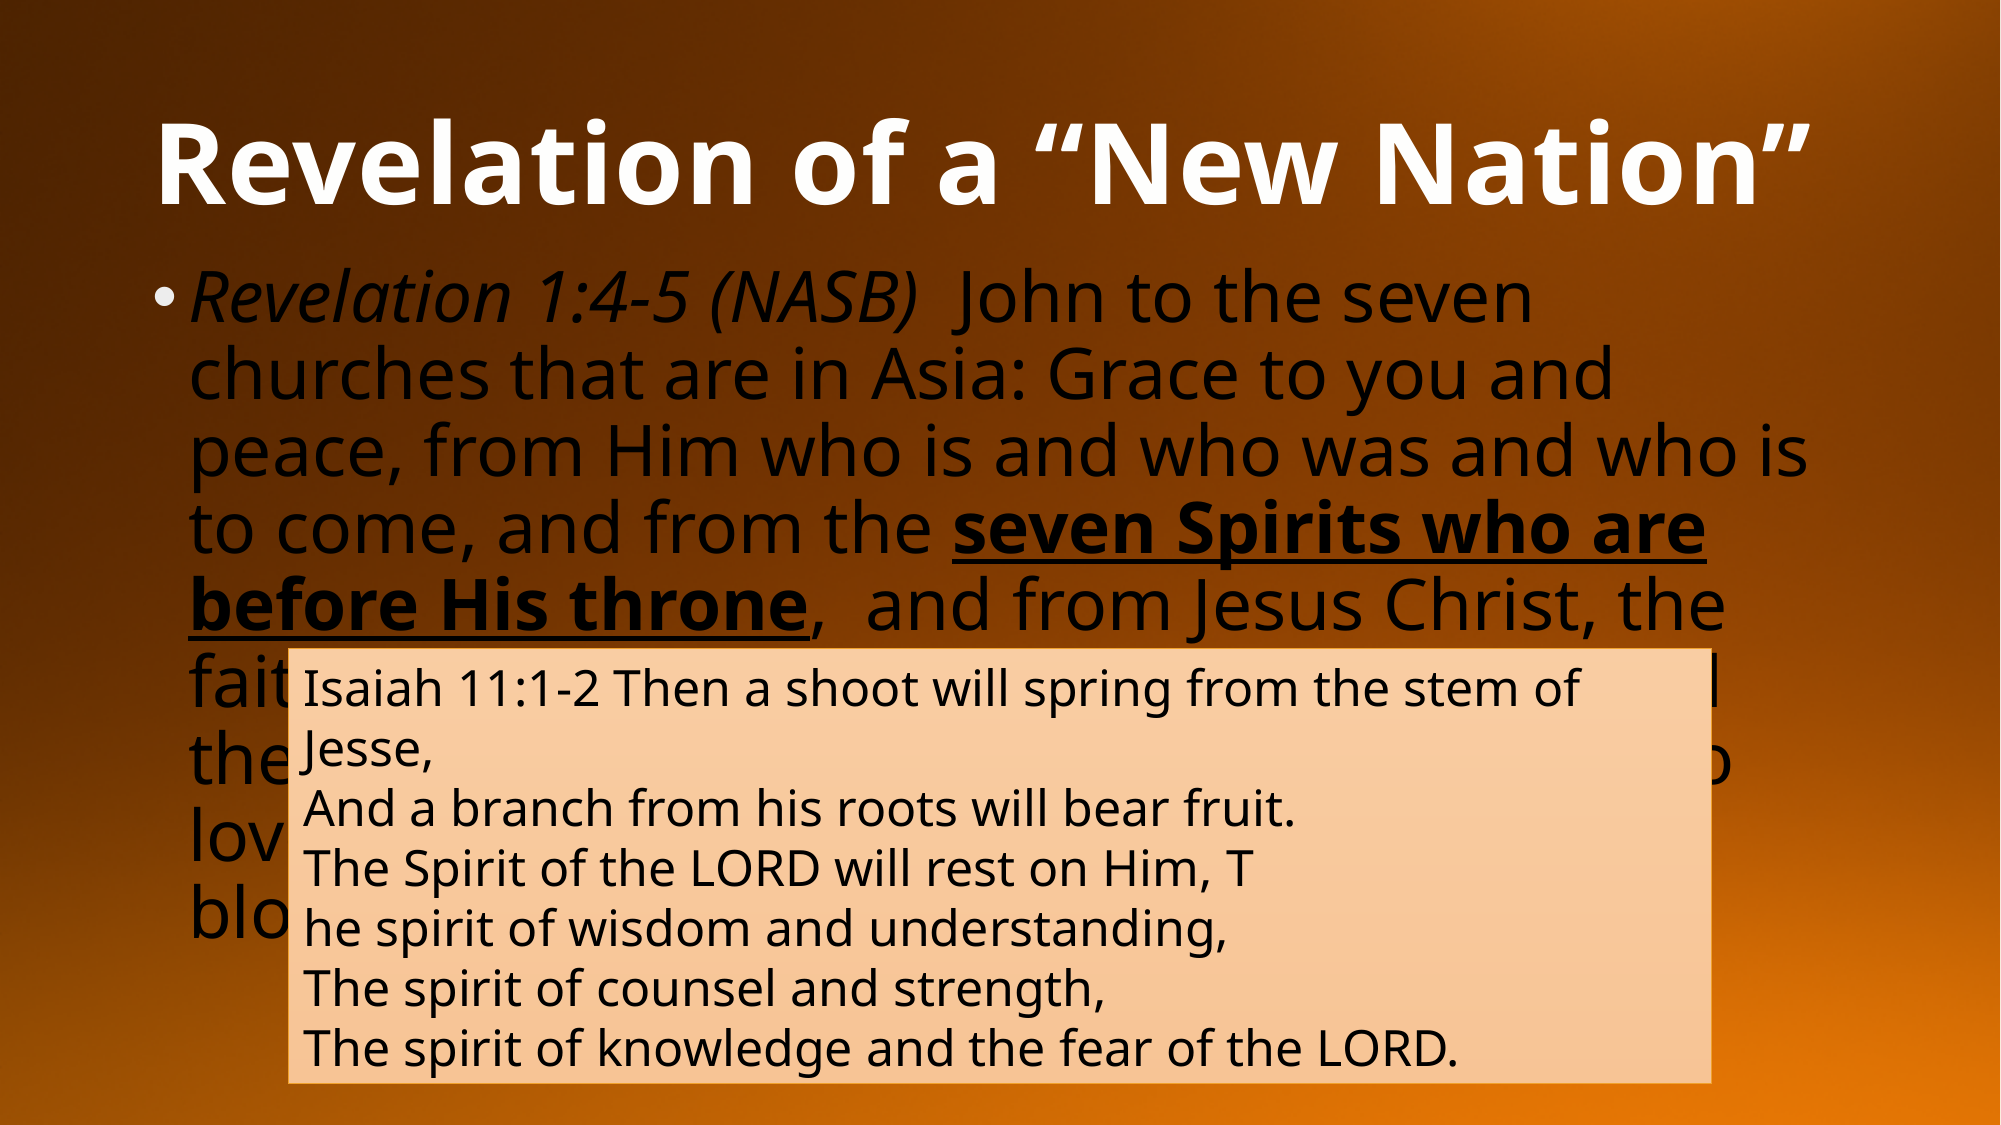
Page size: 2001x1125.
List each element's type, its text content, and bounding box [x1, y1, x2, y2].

title Revelation of a “New Nation” [137, 59, 1863, 253]
picture [0, 0, 2001, 1125]
text_box Isaiah 11:1-2 Then a shoot will spring from the stem of Jesse, And a branch from his roots will bear fruit. The Spirit of the LORD will rest on Him, T he spirit of wisdom and understanding, The spirit of counsel and strength, The spirit of knowledge and the fear of the LORD. [288, 648, 1712, 1084]
list Revelation 1:4-5 (NASB) John to the seven churches that are in Asia: Grace to you and peace, from Him who is and who was and who is to come, and from the seven Spirits who are before His throne, and from Jesus Christ, the faithful witness, the firstborn of the dead, and the ruler of the kings of the earth. To Him who loves us and released us from our sins by His blood— [137, 253, 1863, 968]
